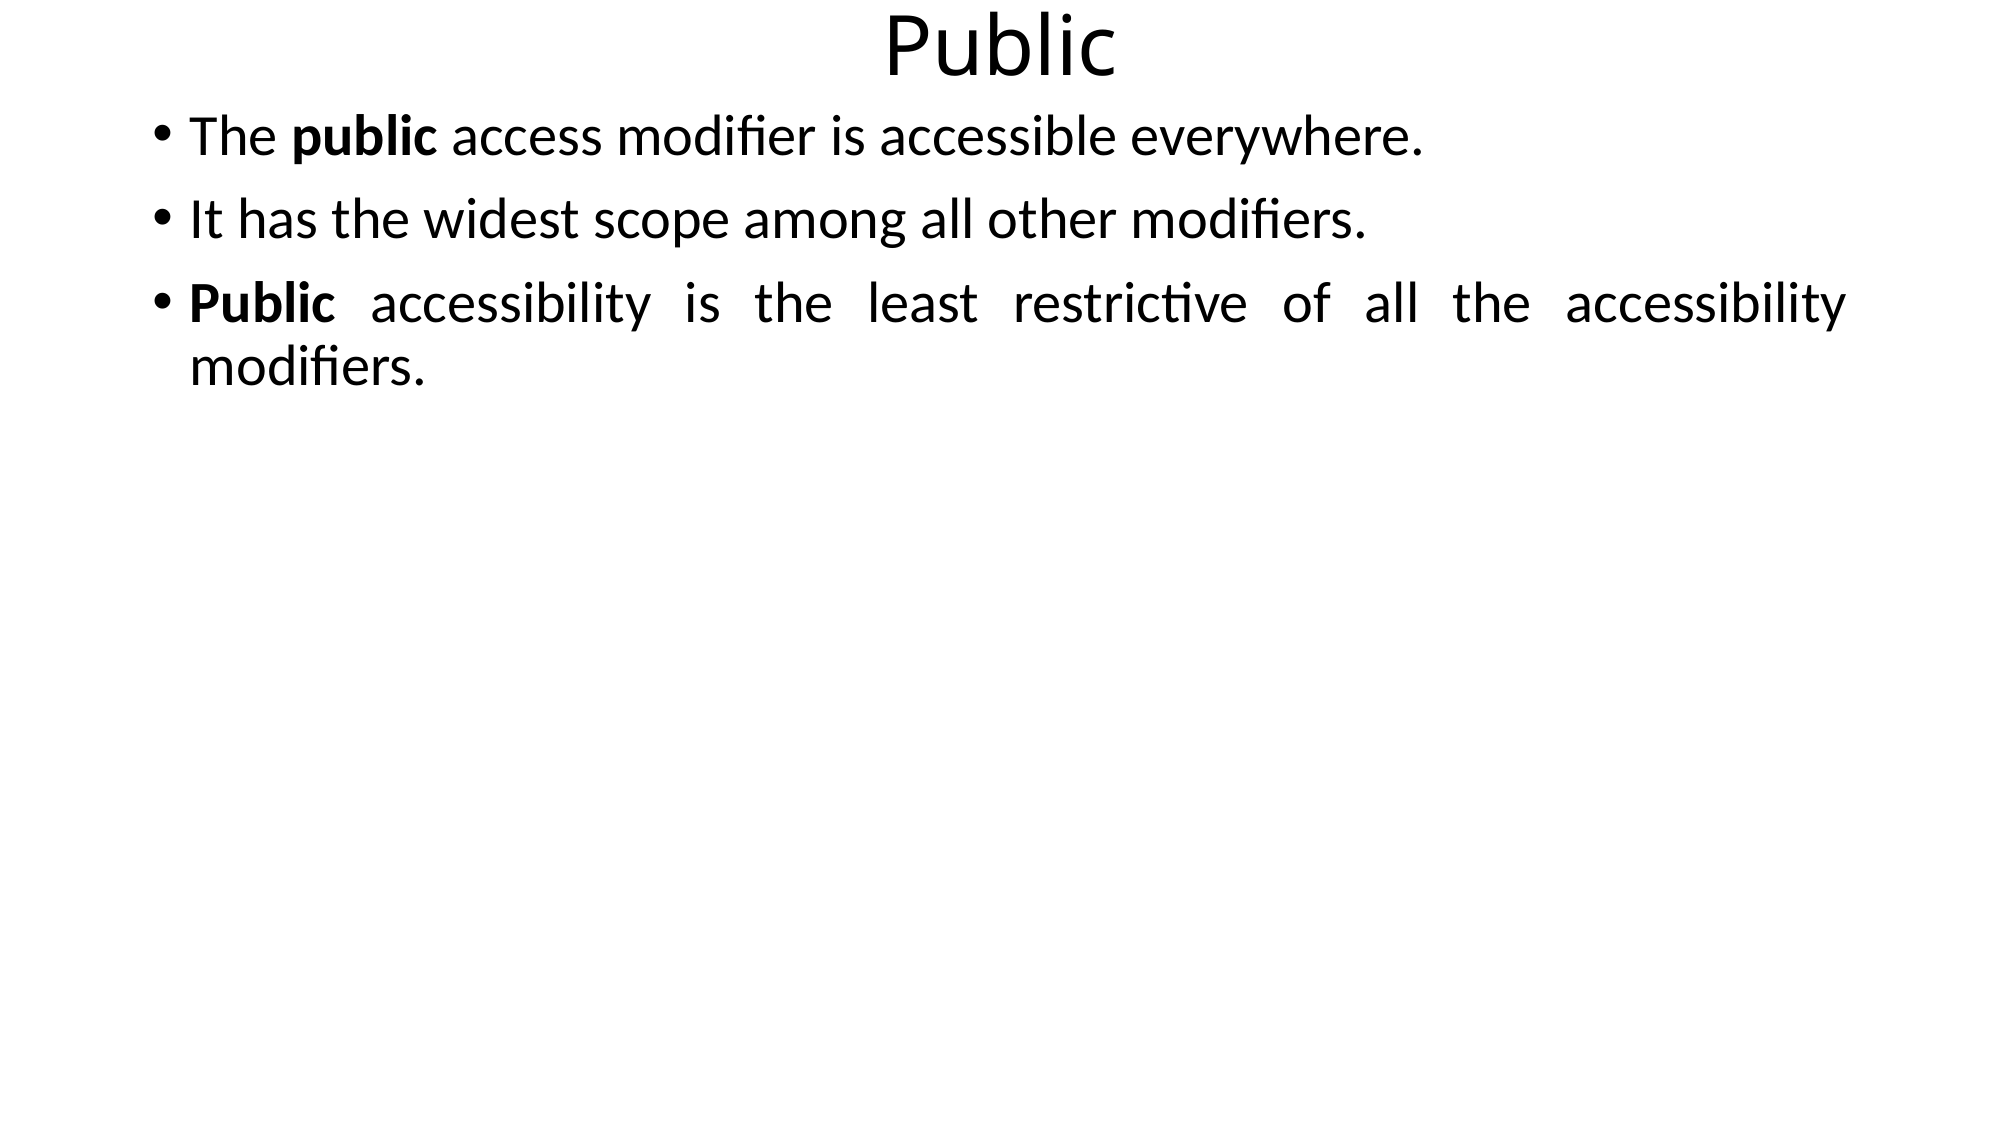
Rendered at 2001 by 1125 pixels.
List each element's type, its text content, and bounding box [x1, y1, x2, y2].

title Public [137, 0, 1863, 97]
list The public access modifier is accessible everywhere. It has the widest scope among all other modifiers. Public accessibility is the least restrictive of all the accessibility modifiers. [137, 97, 1863, 1070]
